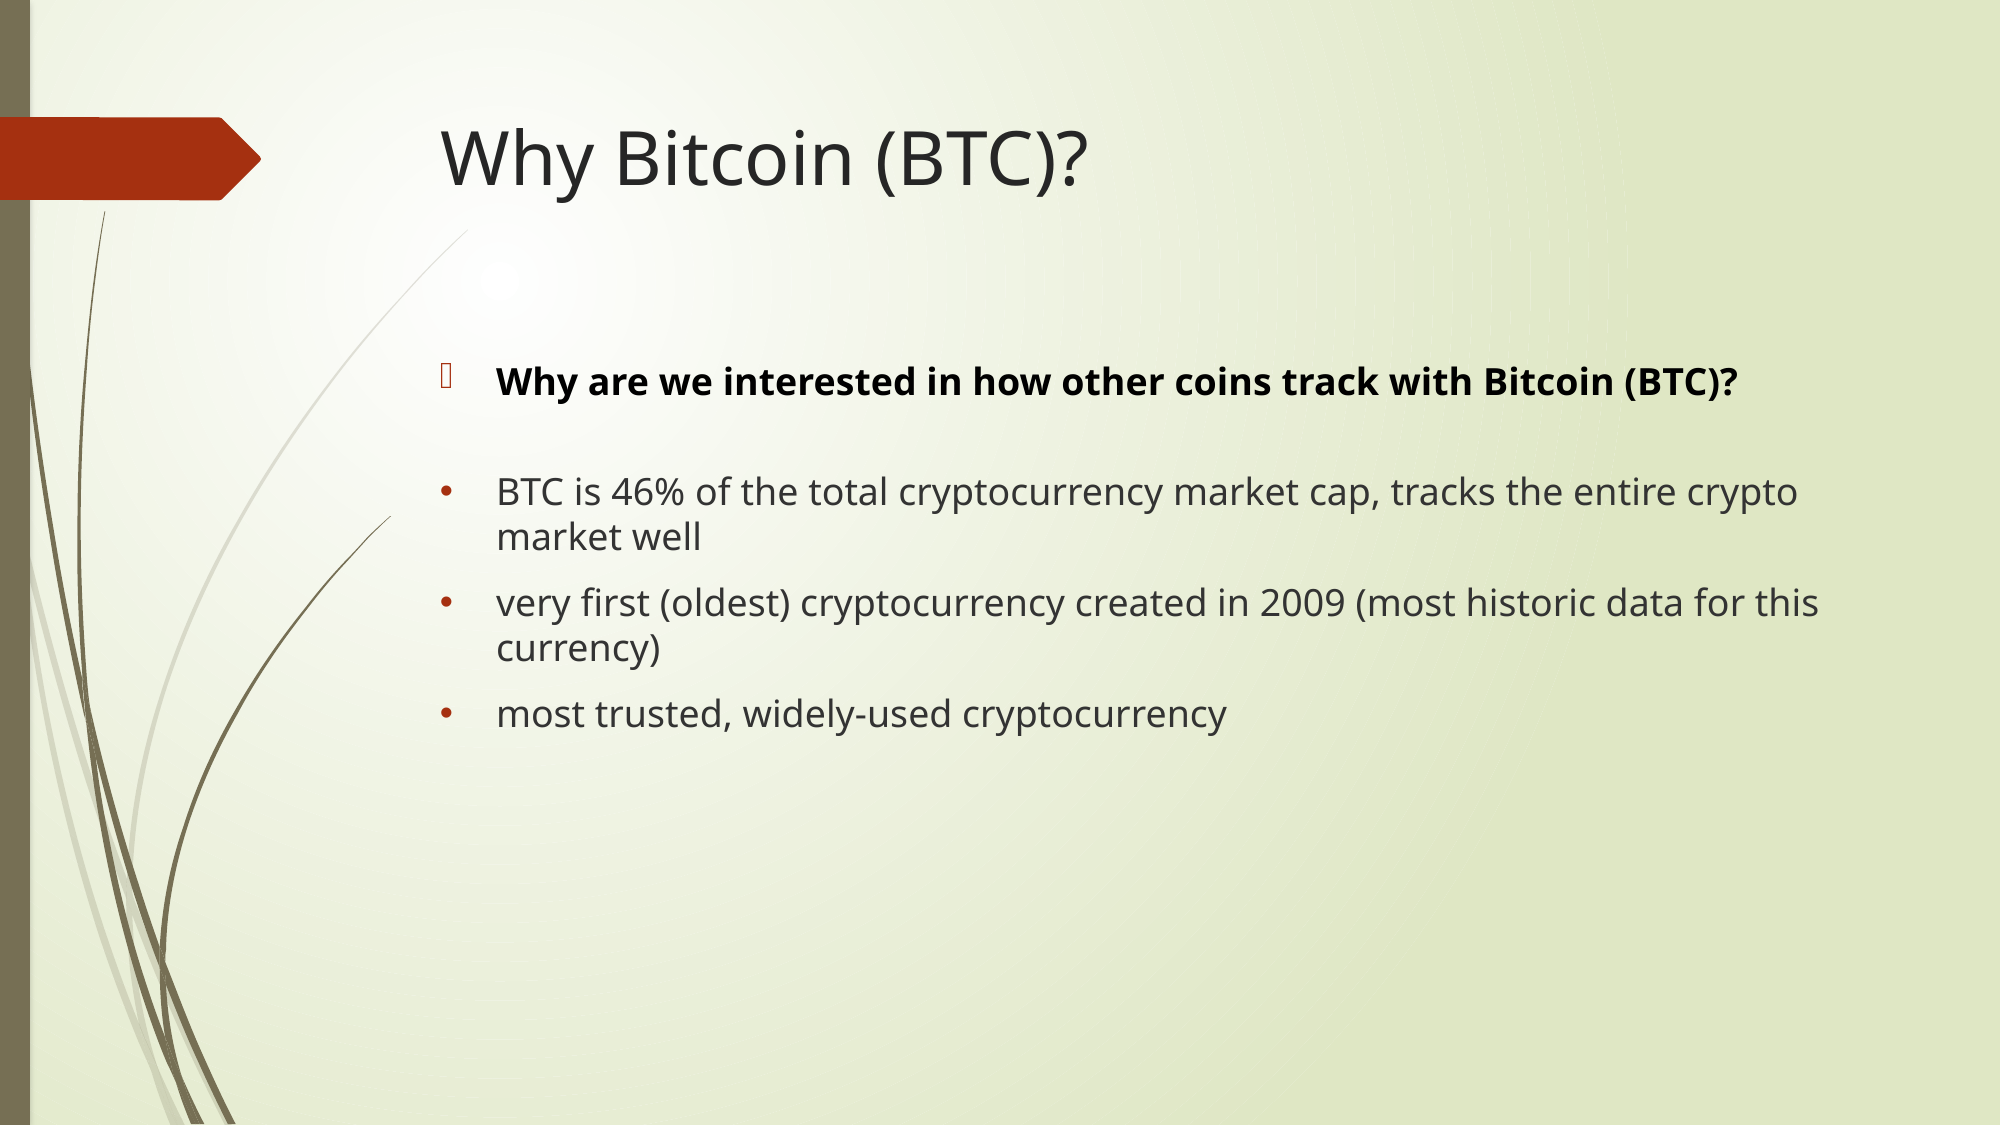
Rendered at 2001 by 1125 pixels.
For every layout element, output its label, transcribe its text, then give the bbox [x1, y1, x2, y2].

list Why are we interested in how other coins track with Bitcoin (BTC)? BTC is 46% of the total cryptocurrency market cap, tracks the entire crypto market well very first (oldest) cryptocurrency created in 2009 (most historic data for this currency) most trusted, widely-used cryptocurrency [424, 350, 1888, 970]
title Why Bitcoin (BTC)? [425, 102, 1888, 313]
